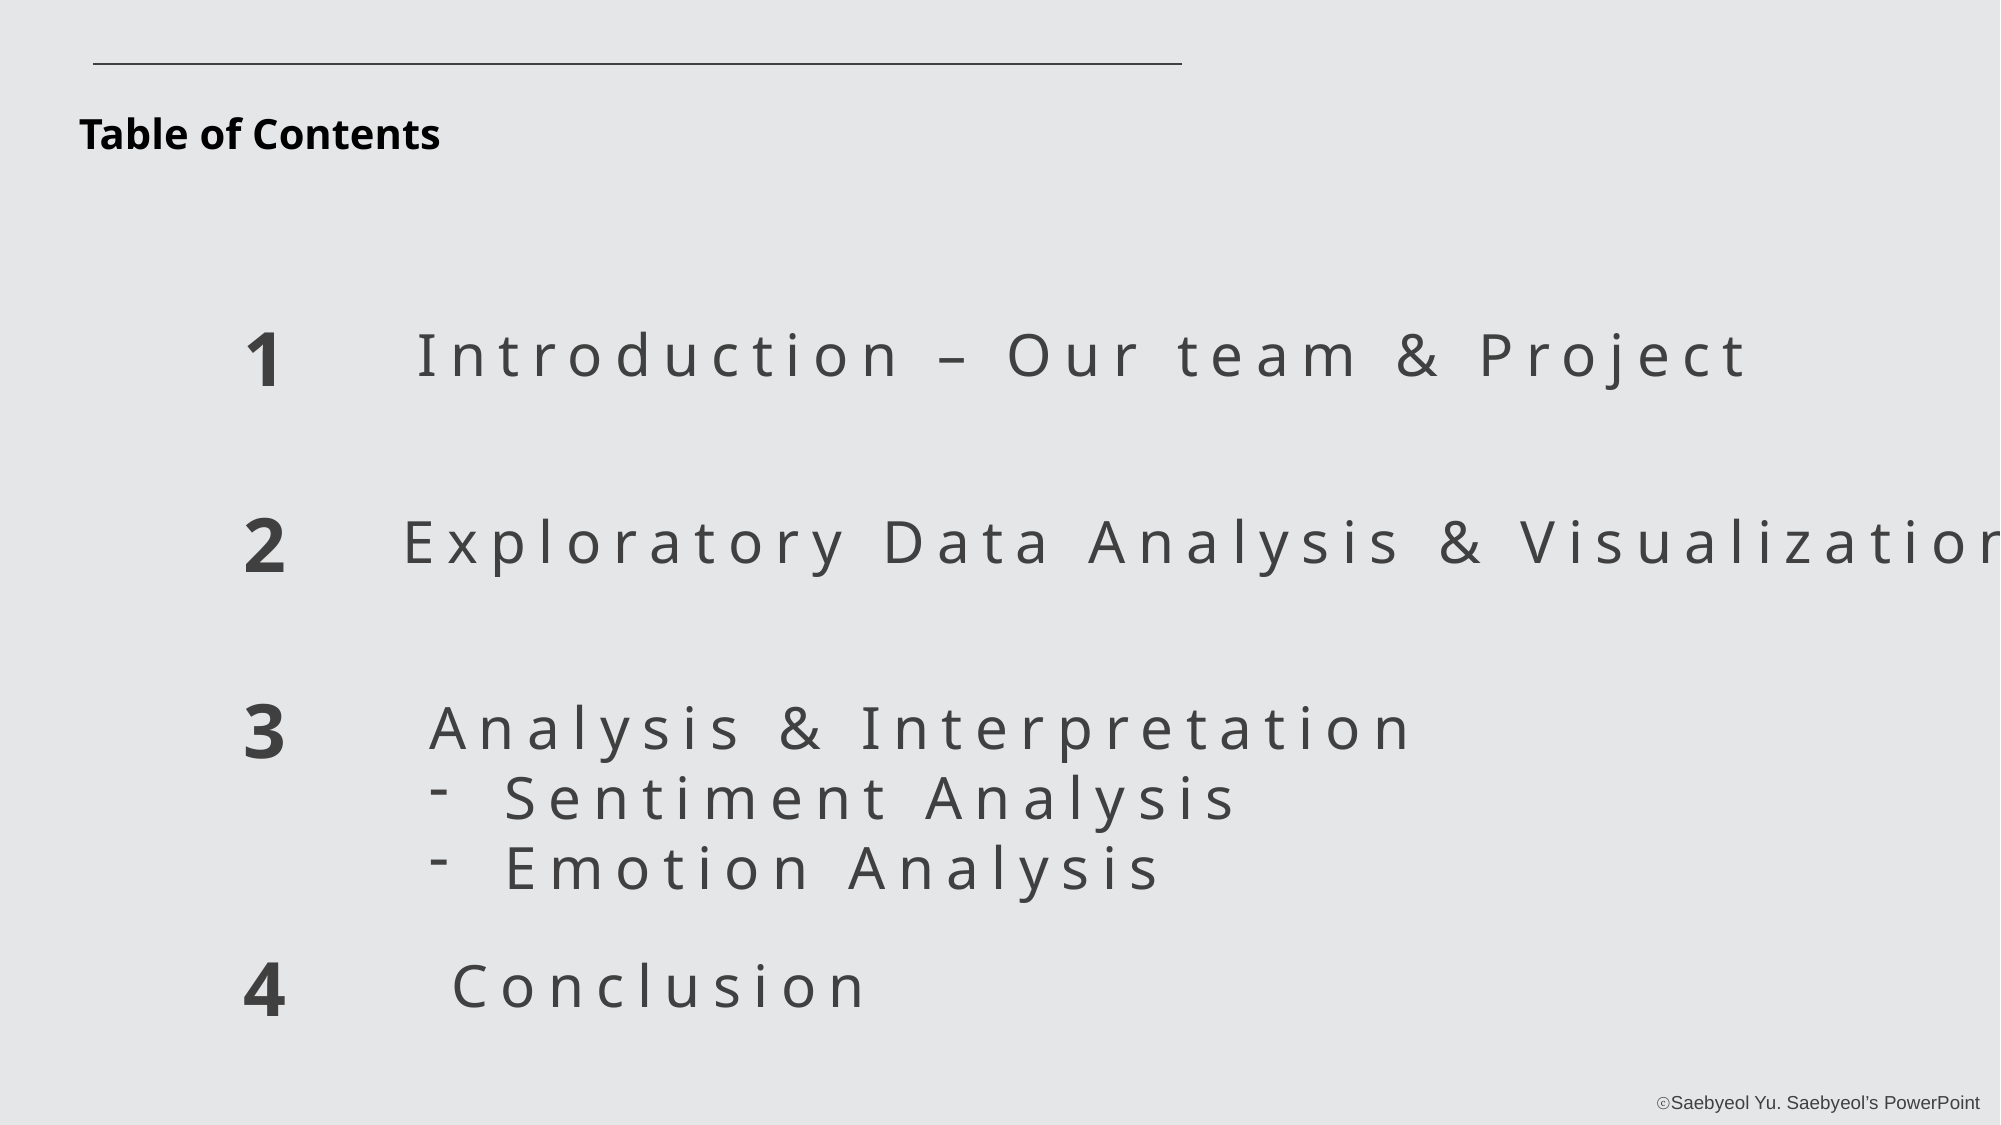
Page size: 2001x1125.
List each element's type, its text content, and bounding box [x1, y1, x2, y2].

text_box 4 [228, 934, 302, 1039]
text_box 1 [228, 303, 302, 409]
text_box Exploratory Data Analysis & Visualization [387, 497, 2000, 583]
text_box Conclusion [436, 941, 881, 1027]
text_box Analysis & Interpretation Sentiment Analysis Emotion Analysis [414, 683, 1426, 909]
text_box ⓒSaebyeol Yu. Saebyeol’s PowerPoint [1641, 1083, 1995, 1121]
text_box 2 [228, 489, 302, 595]
text_box Table of Contents [64, 100, 456, 166]
text_box 3 [228, 676, 302, 781]
text_box Introduction – Our team & Project [403, 311, 1761, 396]
